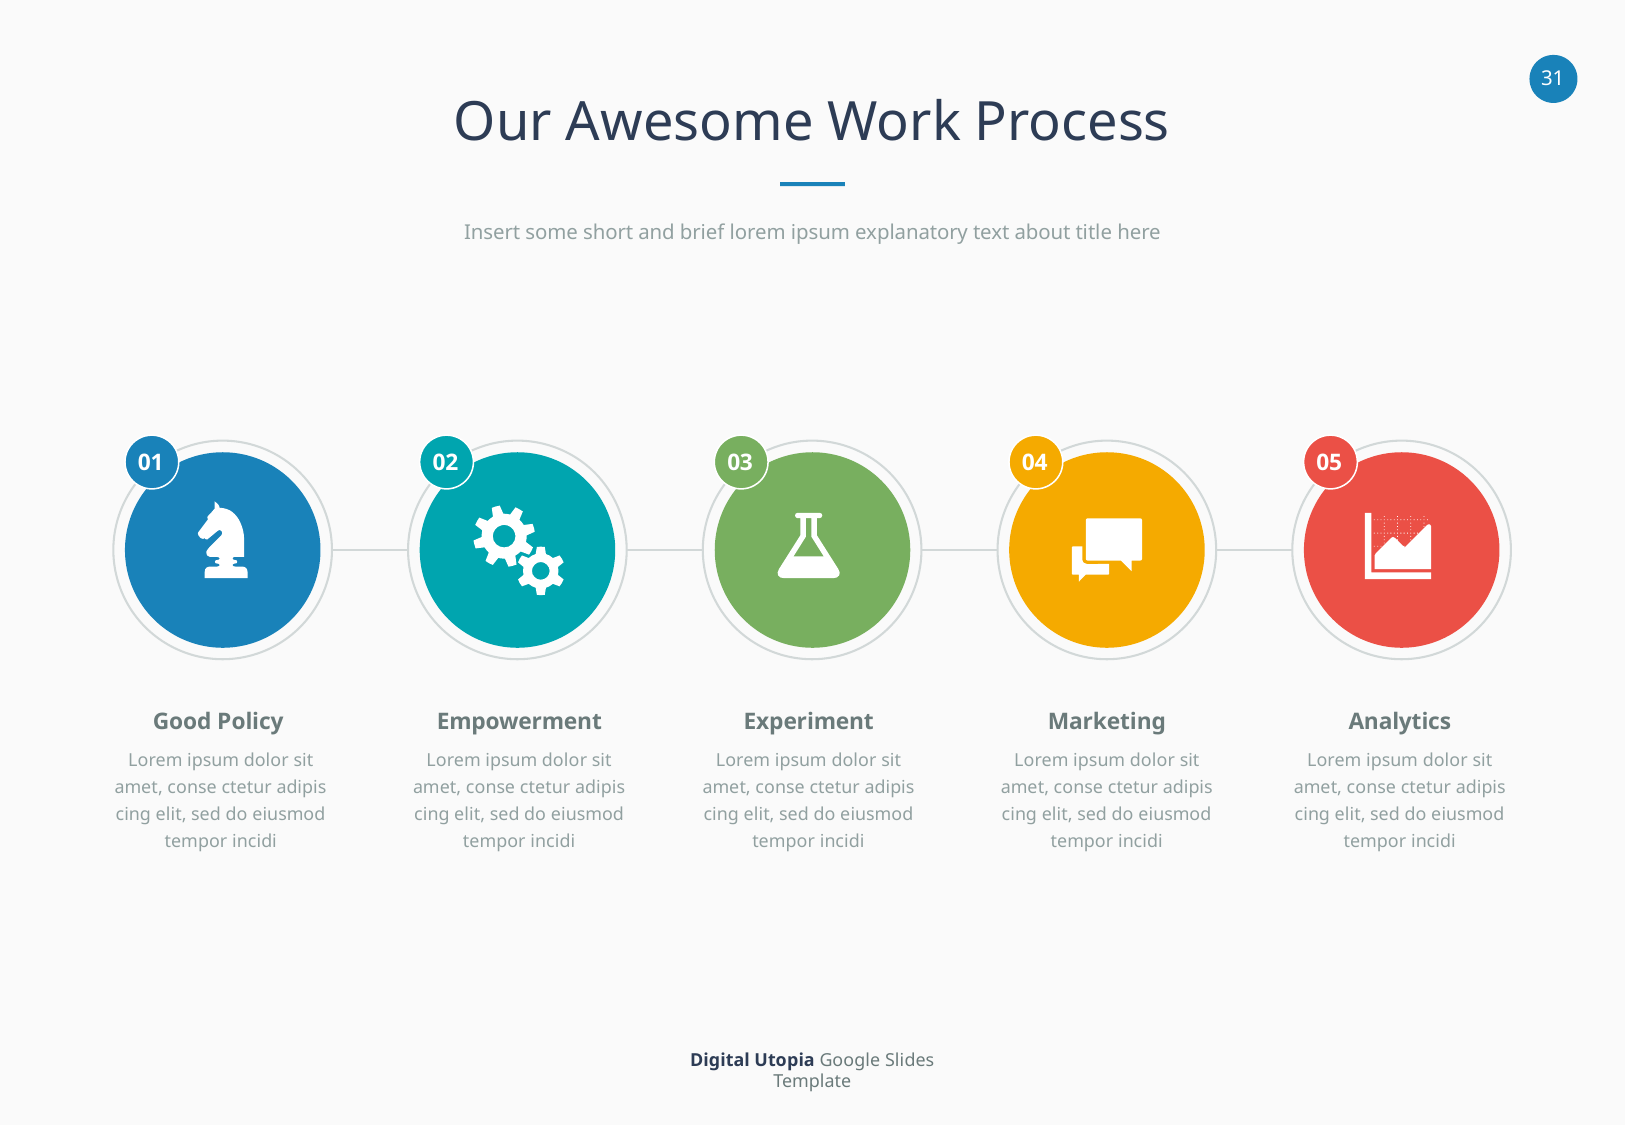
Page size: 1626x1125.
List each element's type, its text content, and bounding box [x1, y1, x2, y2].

text_box Lorem ipsum dolor sit amet, conse ctetur adipis cing elit, sed do eiusmod tempor incidi [998, 743, 1216, 853]
list Our Awesome Work Process [121, 86, 1504, 159]
text_box Lorem ipsum dolor sit amet, conse ctetur adipis cing elit, sed do eiusmod tempor incidi [410, 743, 628, 853]
text_box Lorem ipsum dolor sit amet, conse ctetur adipis cing elit, sed do eiusmod tempor incidi [112, 743, 330, 853]
text_box Marketing [995, 707, 1218, 735]
text_box Lorem ipsum dolor sit amet, conse ctetur adipis cing elit, sed do eiusmod tempor incidi [1291, 743, 1509, 853]
text_box Analytics [1288, 707, 1511, 735]
text_box Empowerment [408, 707, 631, 735]
text_box Experiment [697, 707, 920, 735]
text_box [113, 434, 1512, 660]
list Insert some short and brief lorem ipsum explanatory text about title here [121, 219, 1504, 250]
text_box Lorem ipsum dolor sit amet, conse ctetur adipis cing elit, sed do eiusmod tempor incidi [700, 743, 918, 853]
text_box Good Policy [109, 707, 332, 735]
